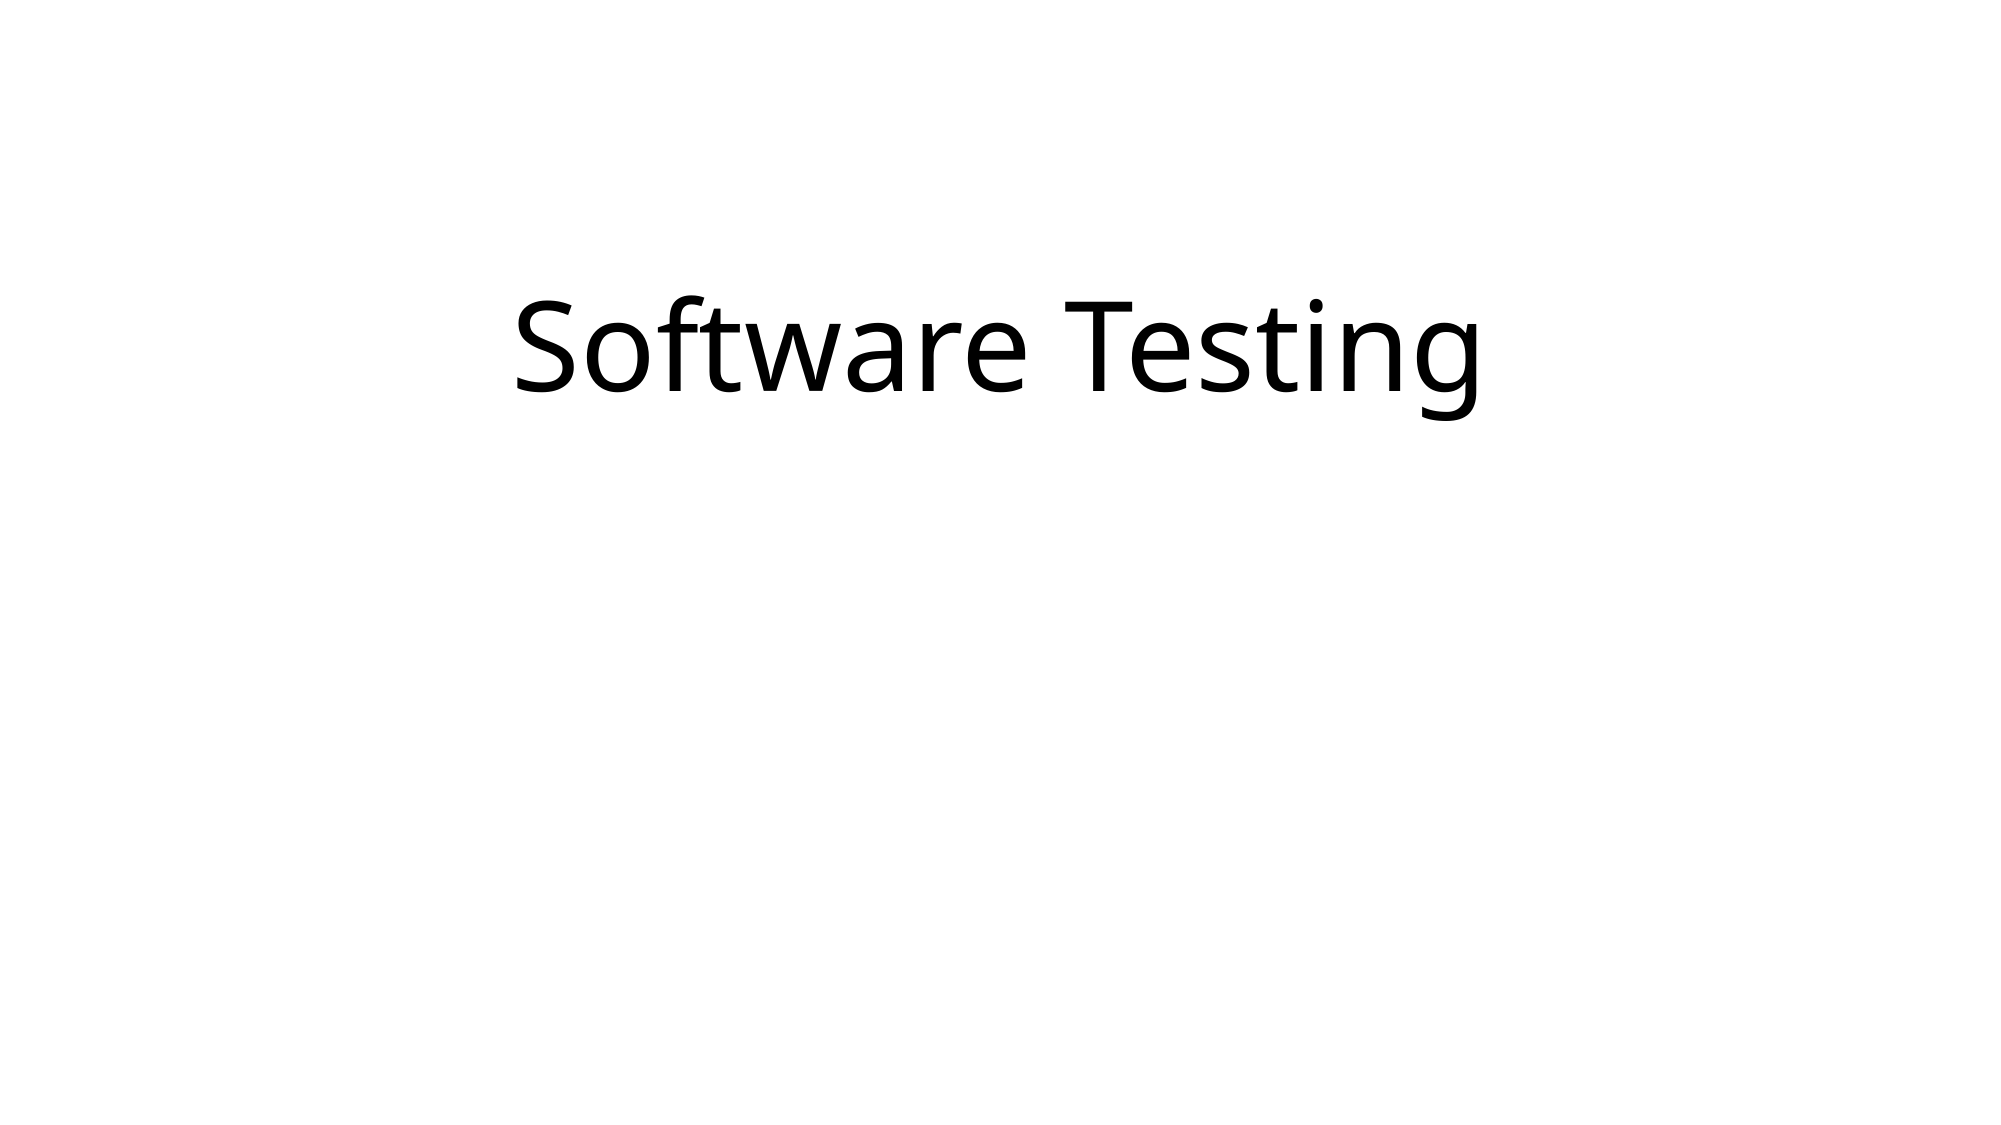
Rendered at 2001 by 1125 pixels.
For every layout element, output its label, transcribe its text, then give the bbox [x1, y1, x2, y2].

title Software Testing [249, 184, 1750, 576]
